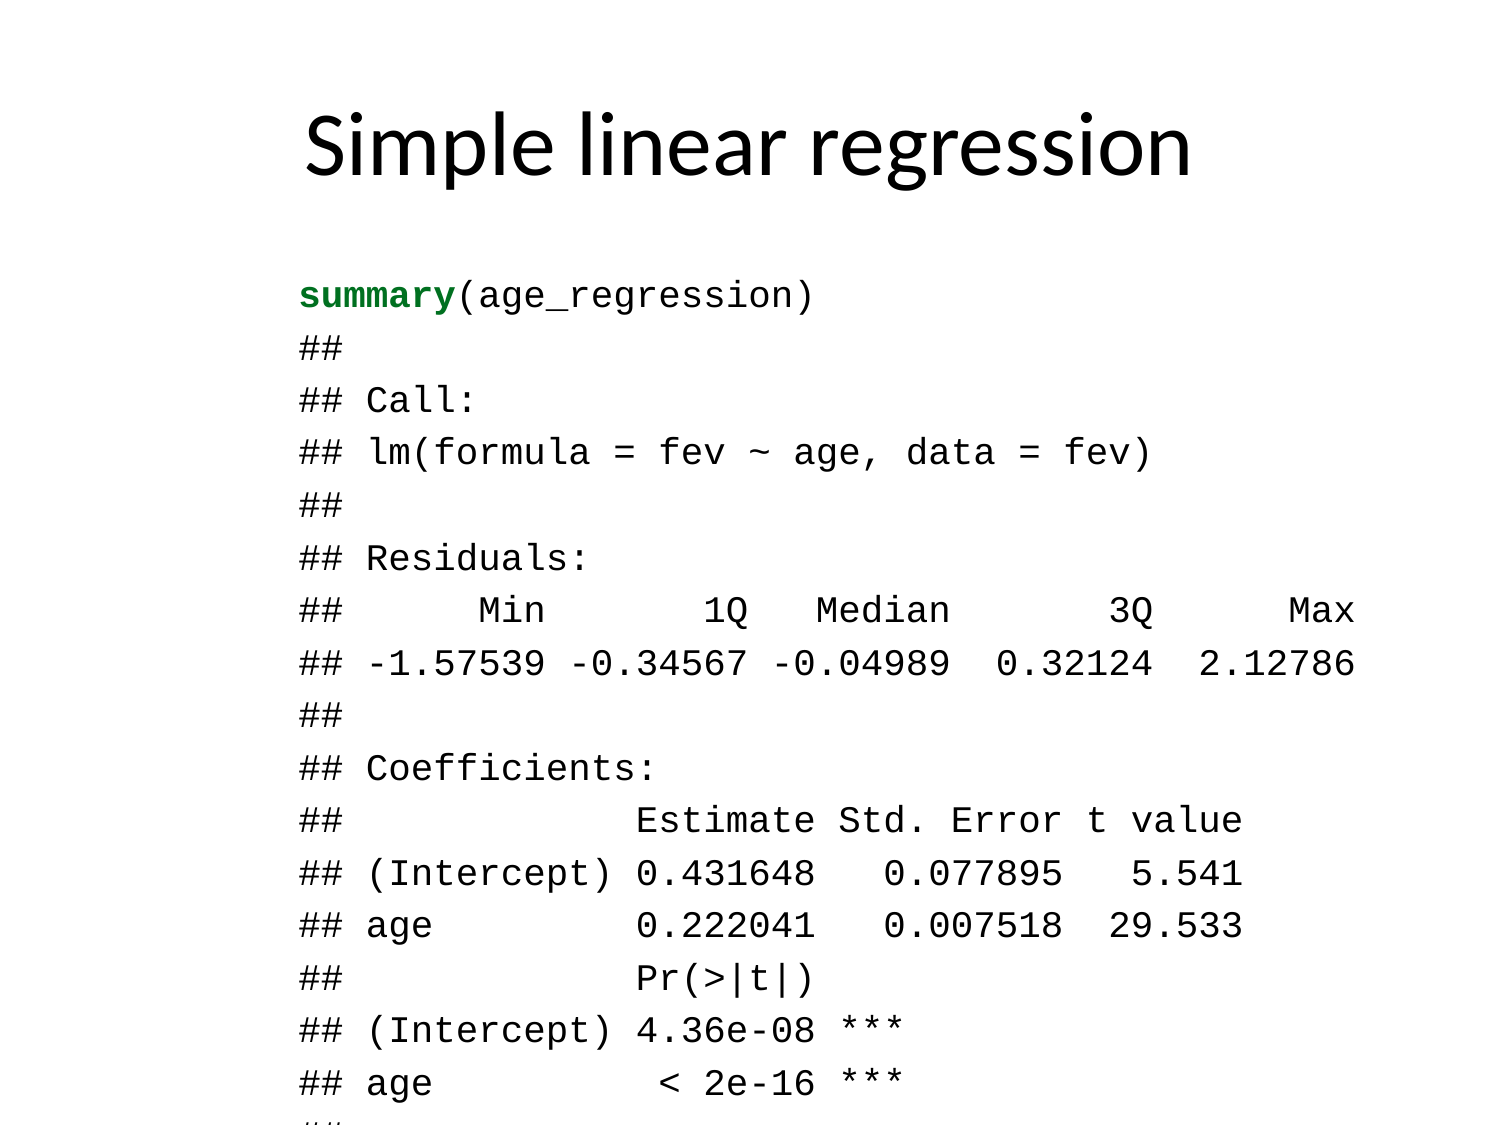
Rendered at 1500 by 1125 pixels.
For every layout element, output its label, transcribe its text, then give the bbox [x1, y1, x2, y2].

title Simple linear regression [75, 45, 1425, 233]
list summary(age_regression) ## ## Call: ## lm(formula = fev ~ age, data = fev) ## ## Residuals: ## Min 1Q Median 3Q Max ## -1.57539 -0.34567 -0.04989 0.32124 2.12786 ## ## Coefficients: ## Estimate Std. Error t value ## (Intercept) 0.431648 0.077895 5.541 ## age 0.222041 0.007518 29.533 ## Pr(>|t|) ## (Intercept) 4.36e-08 *** ## age < 2e-16 *** ## --- ## Signif. codes: ## 0 '***' 0.001 '**' 0.01 '*' 0.05 '.' 0.1 ' ' 1 ## ## Residual standard error: 0.5675 on 652 degrees of freedom ## Multiple R-squared: 0.5722, Adjusted R-squared: 0.5716 ## F-statistic: 872.2 on 1 and 652 DF, p-value: < 2.2e-16 [75, 262, 1425, 1005]
